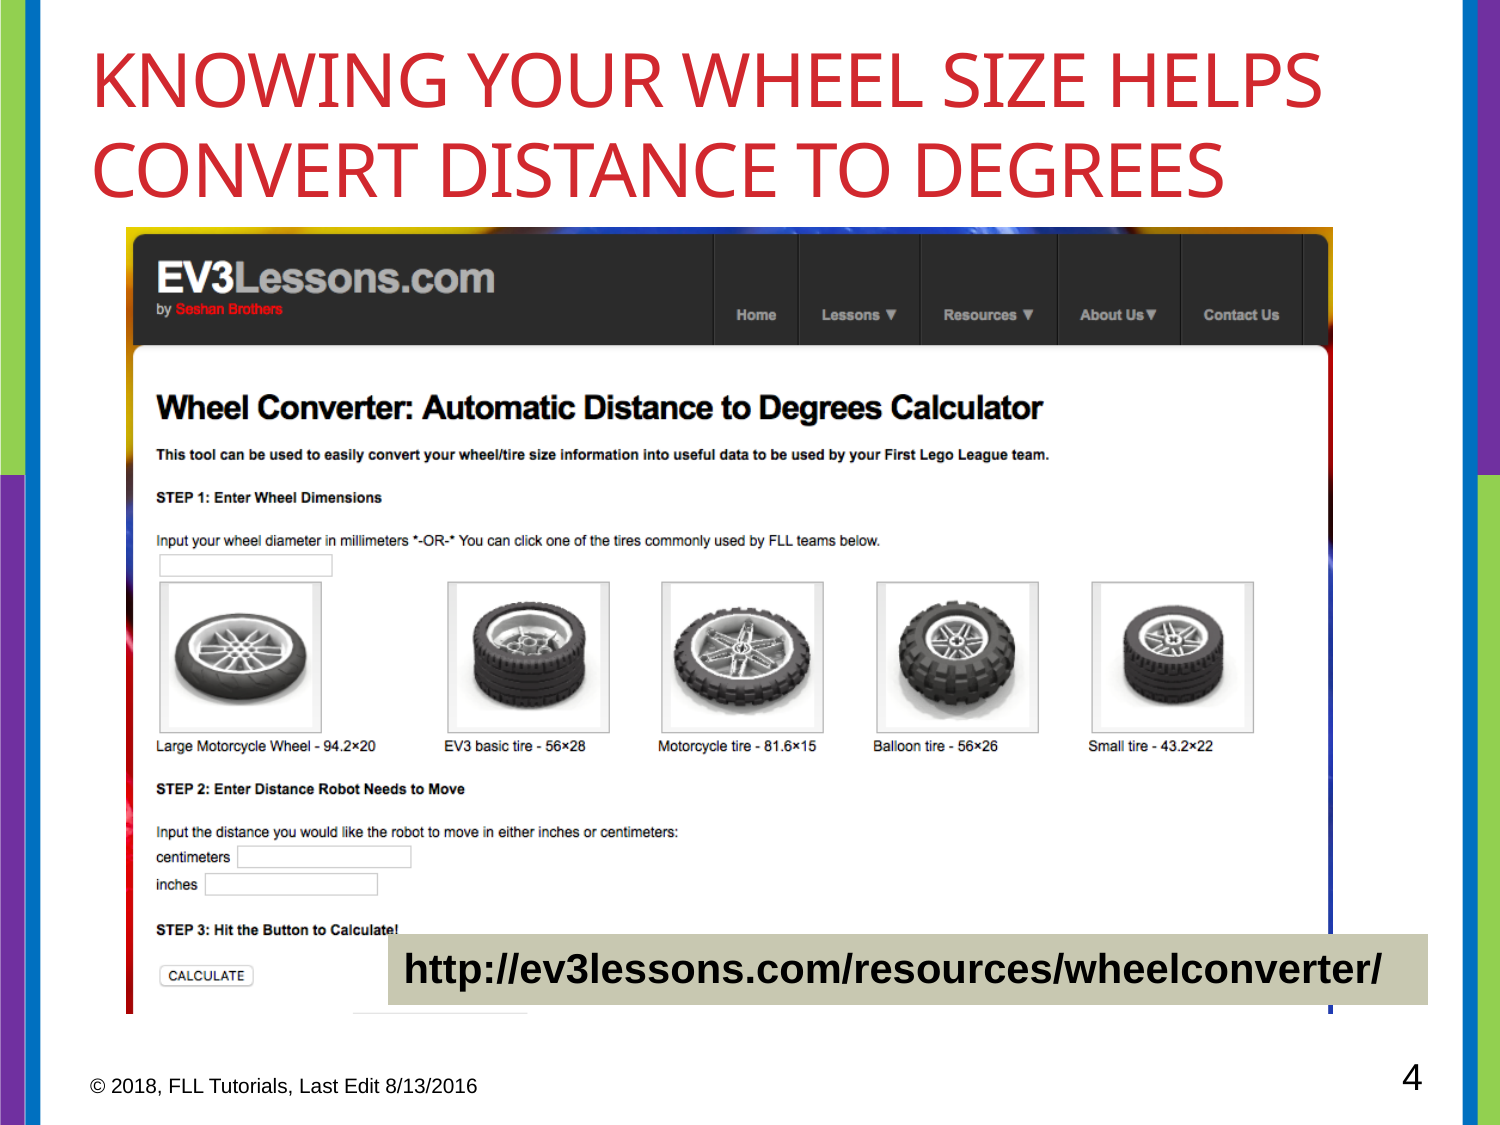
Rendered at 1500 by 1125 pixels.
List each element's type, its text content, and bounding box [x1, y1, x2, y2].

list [125, 226, 1333, 1015]
title Knowing your wheel size helps Convert DISTANCE to DEGREES [75, 25, 1428, 250]
text_box http://ev3lessons.com/resources/wheelconverter/ [1342, 934, 1428, 1005]
footer © 2018, FLL Tutorials, Last Edit 8/13/2016 [75, 1065, 638, 1112]
slide_number 4 [1387, 1045, 1491, 1106]
